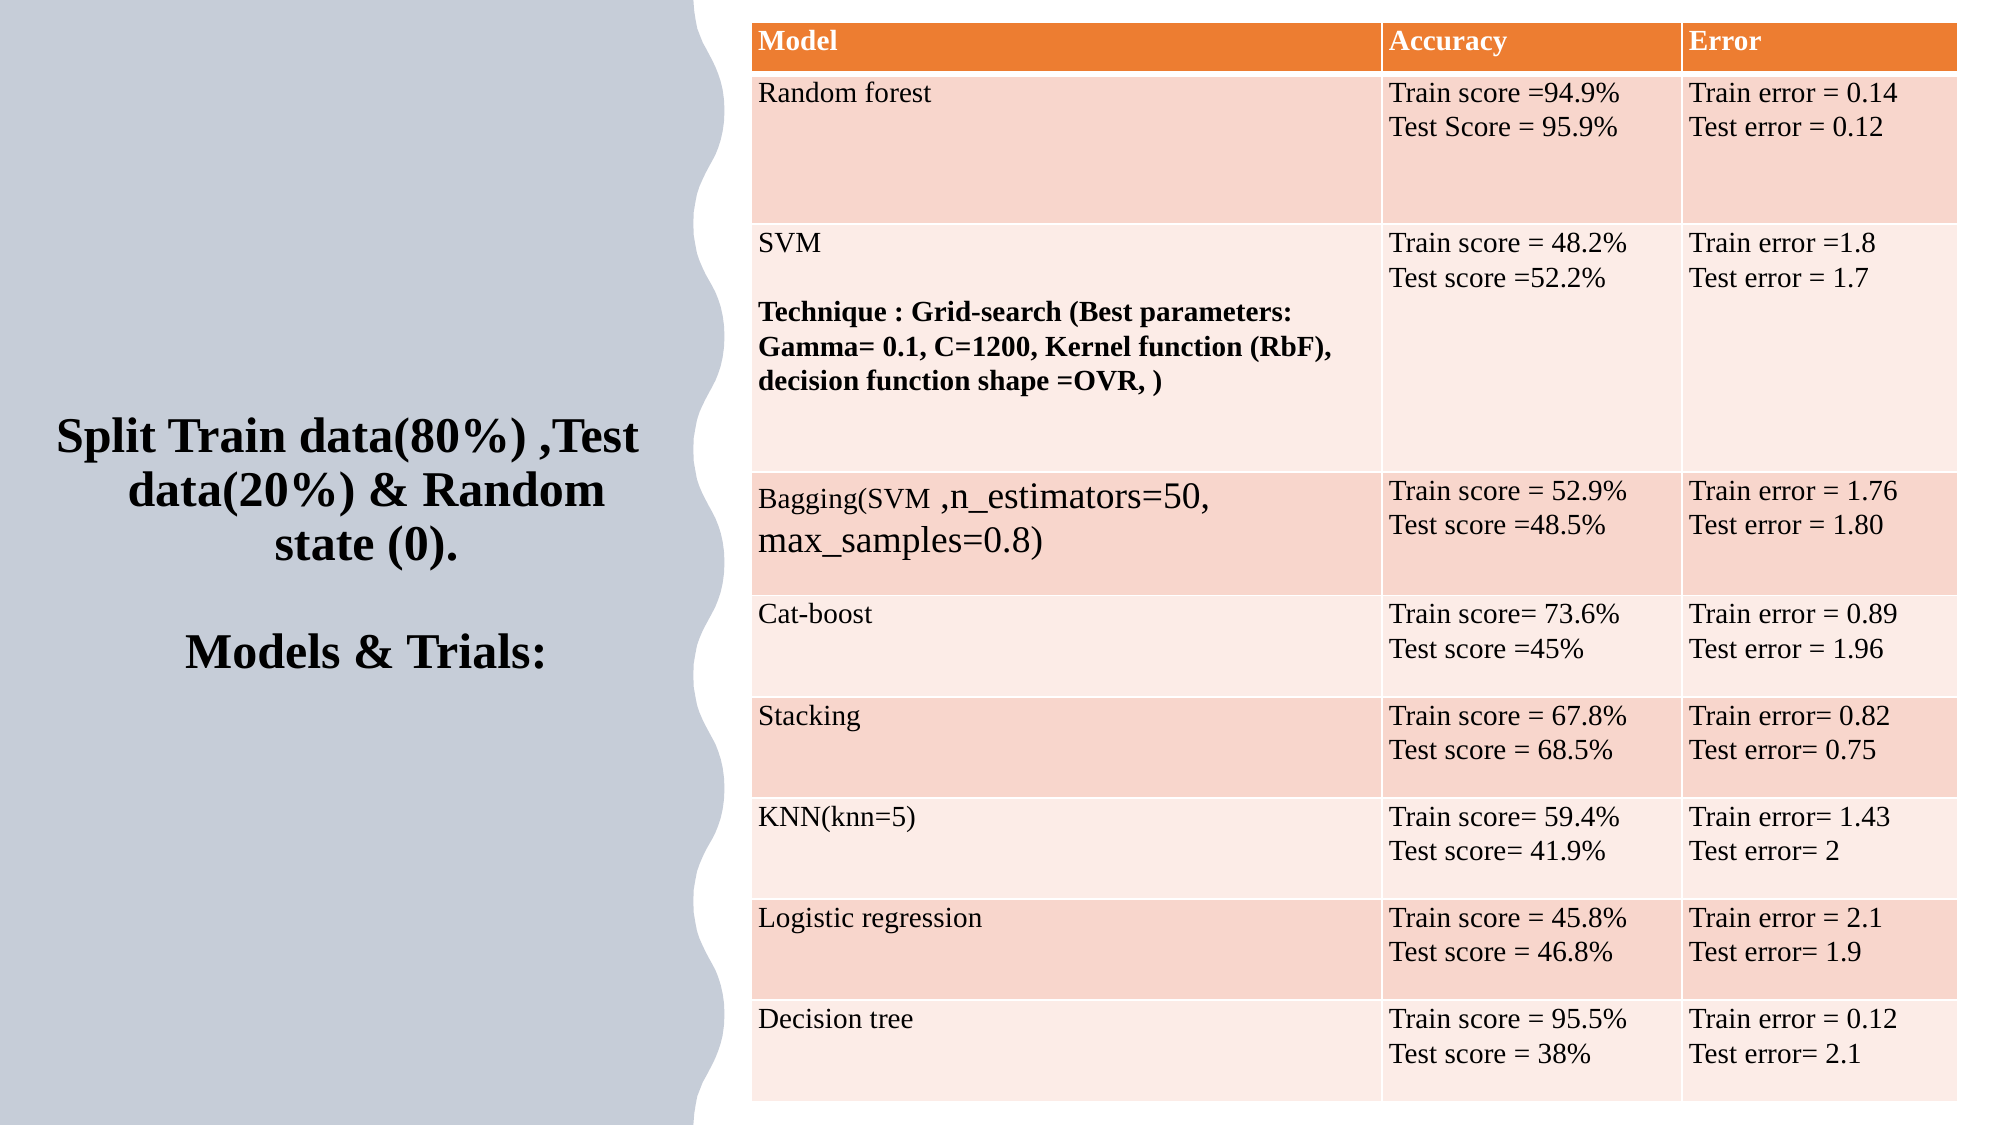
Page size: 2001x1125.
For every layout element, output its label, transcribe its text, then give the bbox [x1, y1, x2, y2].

table_header Error [1683, 23, 1957, 71]
table_cell Stacking [752, 698, 1381, 797]
table_cell Bagging(SVM ,n_estimators=50, max_samples=0.8) [752, 473, 1381, 595]
table_cell Train score = 48.2% Test score =52.2% [1383, 225, 1681, 471]
table_header Model [752, 23, 1381, 71]
table_cell Train error = 0.89 Test error = 1.96 [1683, 596, 1957, 696]
table_cell Train error =1.8 Test error = 1.7 [1683, 225, 1957, 471]
title Split Train data(80%) ,Test data(20%) & Random state (0). Models & Trials: [0, 118, 677, 747]
text_box [694, 0, 2000, 1125]
table_cell Train score = 95.5% Test score = 38% [1383, 1001, 1681, 1101]
table_cell Train error= 0.82 Test error= 0.75 [1683, 698, 1957, 797]
table_cell Train score = 67.8% Test score = 68.5% [1383, 698, 1681, 797]
table_cell SVM Technique : Grid-search (Best parameters: Gamma= 0.1, C=1200, Kernel function (RbF), decision function shape =OVR, ) [752, 225, 1381, 471]
table_cell Random forest [752, 77, 1381, 223]
table_cell Train error = 0.12 Test error= 2.1 [1683, 1001, 1957, 1101]
table_cell Logistic regression [752, 900, 1381, 999]
table_cell Train score = 45.8% Test score = 46.8% [1383, 900, 1681, 999]
text_box [0, 0, 725, 1125]
table_cell KNN(knn=5) [752, 799, 1381, 898]
table_cell Train score = 52.9% Test score =48.5% [1383, 473, 1681, 595]
table_cell Decision tree [752, 1001, 1381, 1101]
table_cell Train score =94.9% Test Score = 95.9% [1383, 77, 1681, 223]
table_cell Train error = 0.14 Test error = 0.12 [1683, 77, 1957, 223]
table_cell Train error = 1.76 Test error = 1.80 [1683, 473, 1957, 595]
table_cell Train score= 59.4% Test score= 41.9% [1383, 799, 1681, 898]
table_cell Train error = 2.1 Test error= 1.9 [1683, 900, 1957, 999]
table_cell Train error= 1.43 Test error= 2 [1683, 799, 1957, 898]
table_header Accuracy [1383, 23, 1681, 71]
table_cell Cat-boost [752, 596, 1381, 696]
table_cell Train score= 73.6% Test score =45% [1383, 596, 1681, 696]
